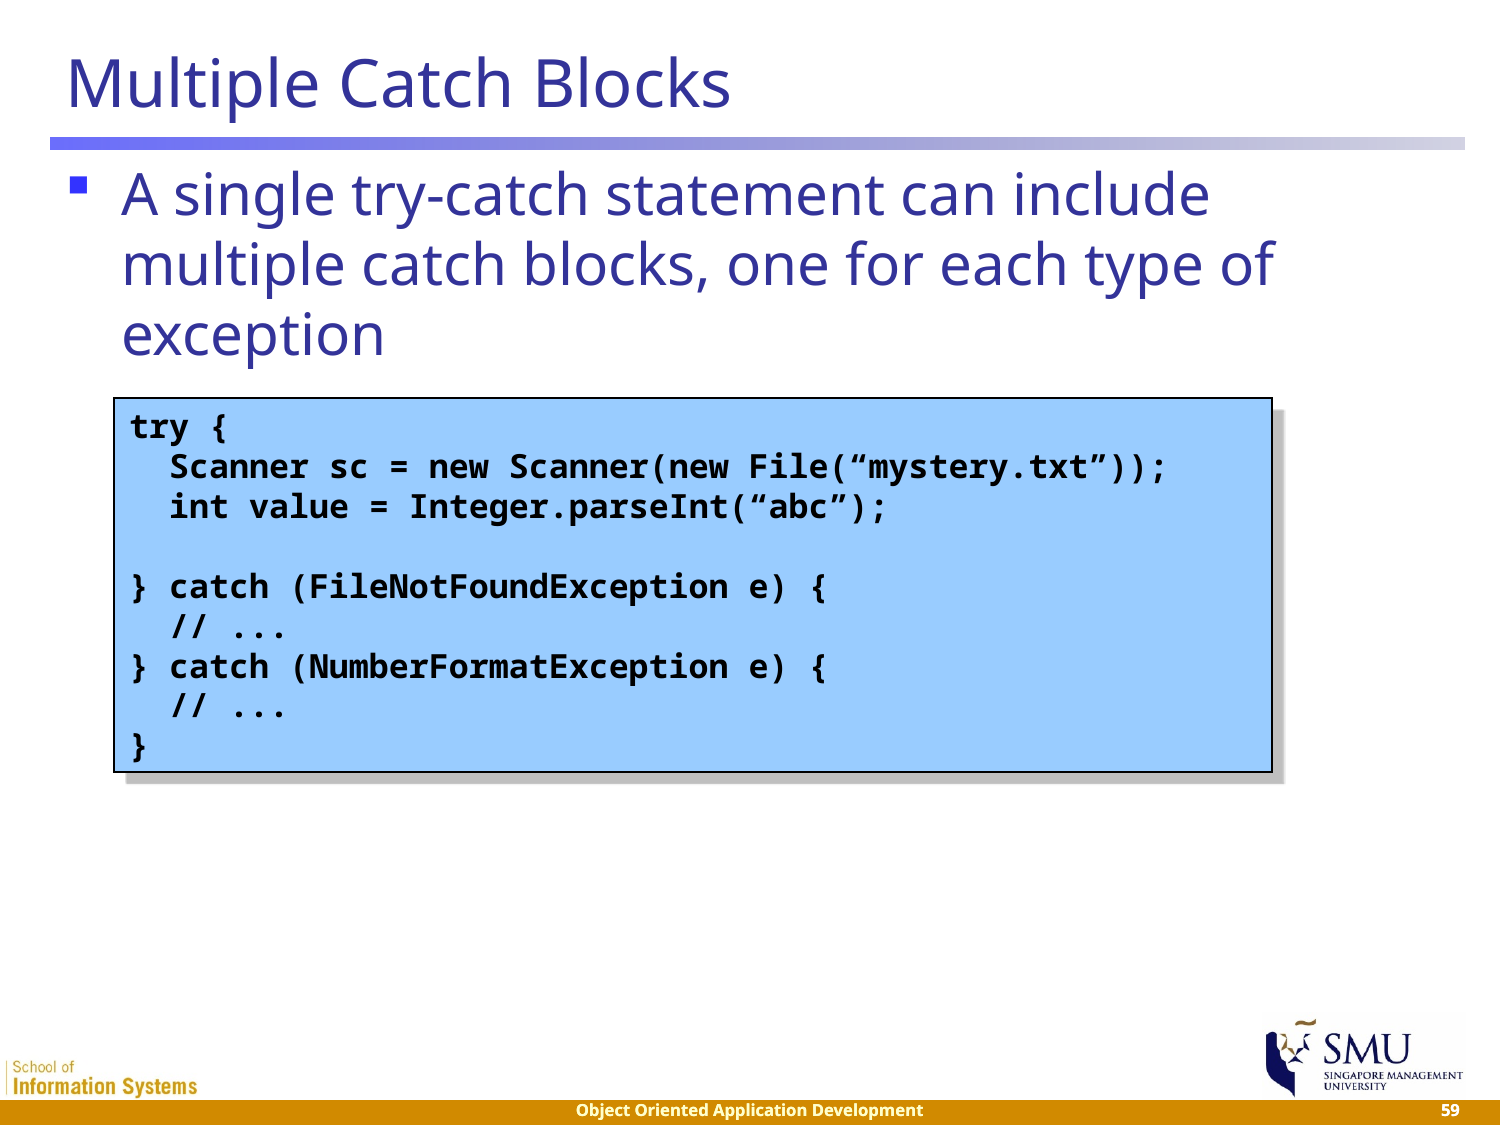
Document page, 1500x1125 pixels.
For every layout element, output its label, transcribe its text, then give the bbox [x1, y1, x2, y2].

text_box try { Scanner sc = new Scanner(new File(“mystery.txt”)); int value = Integer.parseInt(“abc”); } catch (FileNotFoundException e) { // ... } catch (NumberFormatException e) { // ... } [114, 397, 1272, 772]
text_box 59 [1262, 1072, 1475, 1123]
picture [0, 1049, 200, 1100]
picture [1262, 1012, 1466, 1072]
title Multiple Catch Blocks [50, 24, 1463, 138]
list A single try-catch statement can include multiple catch blocks, one for each type of exception [50, 149, 1463, 1063]
text_box Object Oriented Application Development [449, 1092, 1050, 1118]
